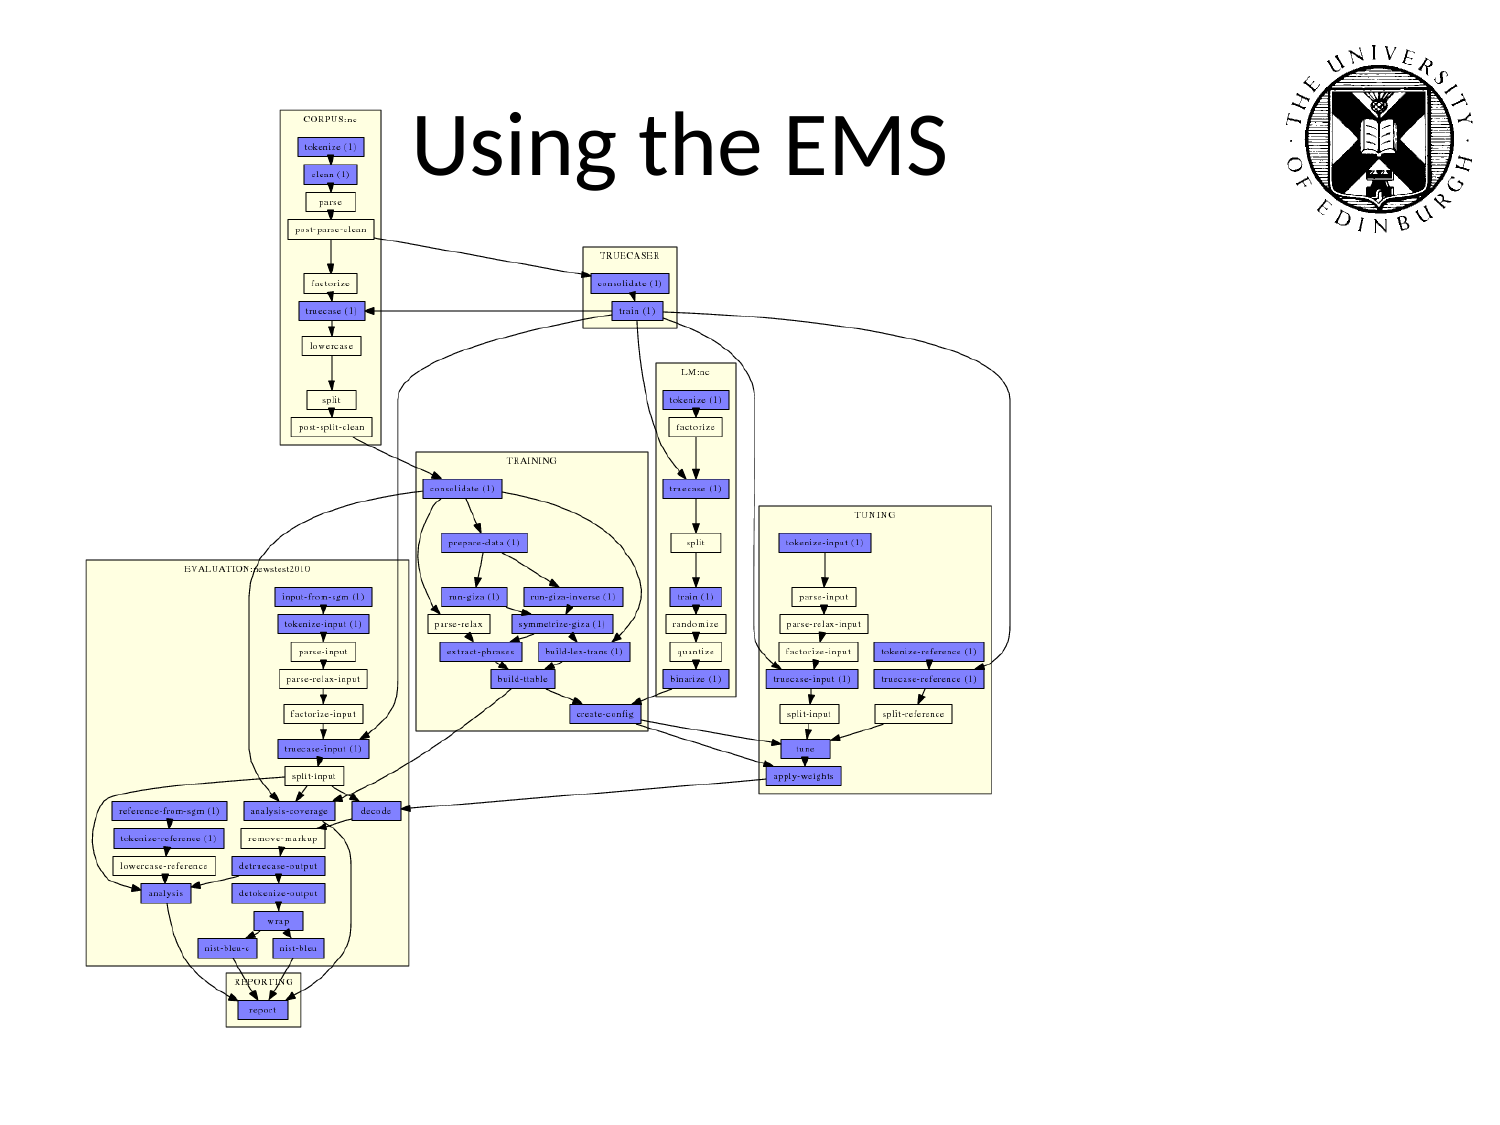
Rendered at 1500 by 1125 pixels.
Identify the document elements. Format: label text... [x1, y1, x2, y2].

picture [1286, 45, 1473, 233]
picture [74, 99, 1013, 1046]
title Using the EMS [75, 45, 1286, 233]
